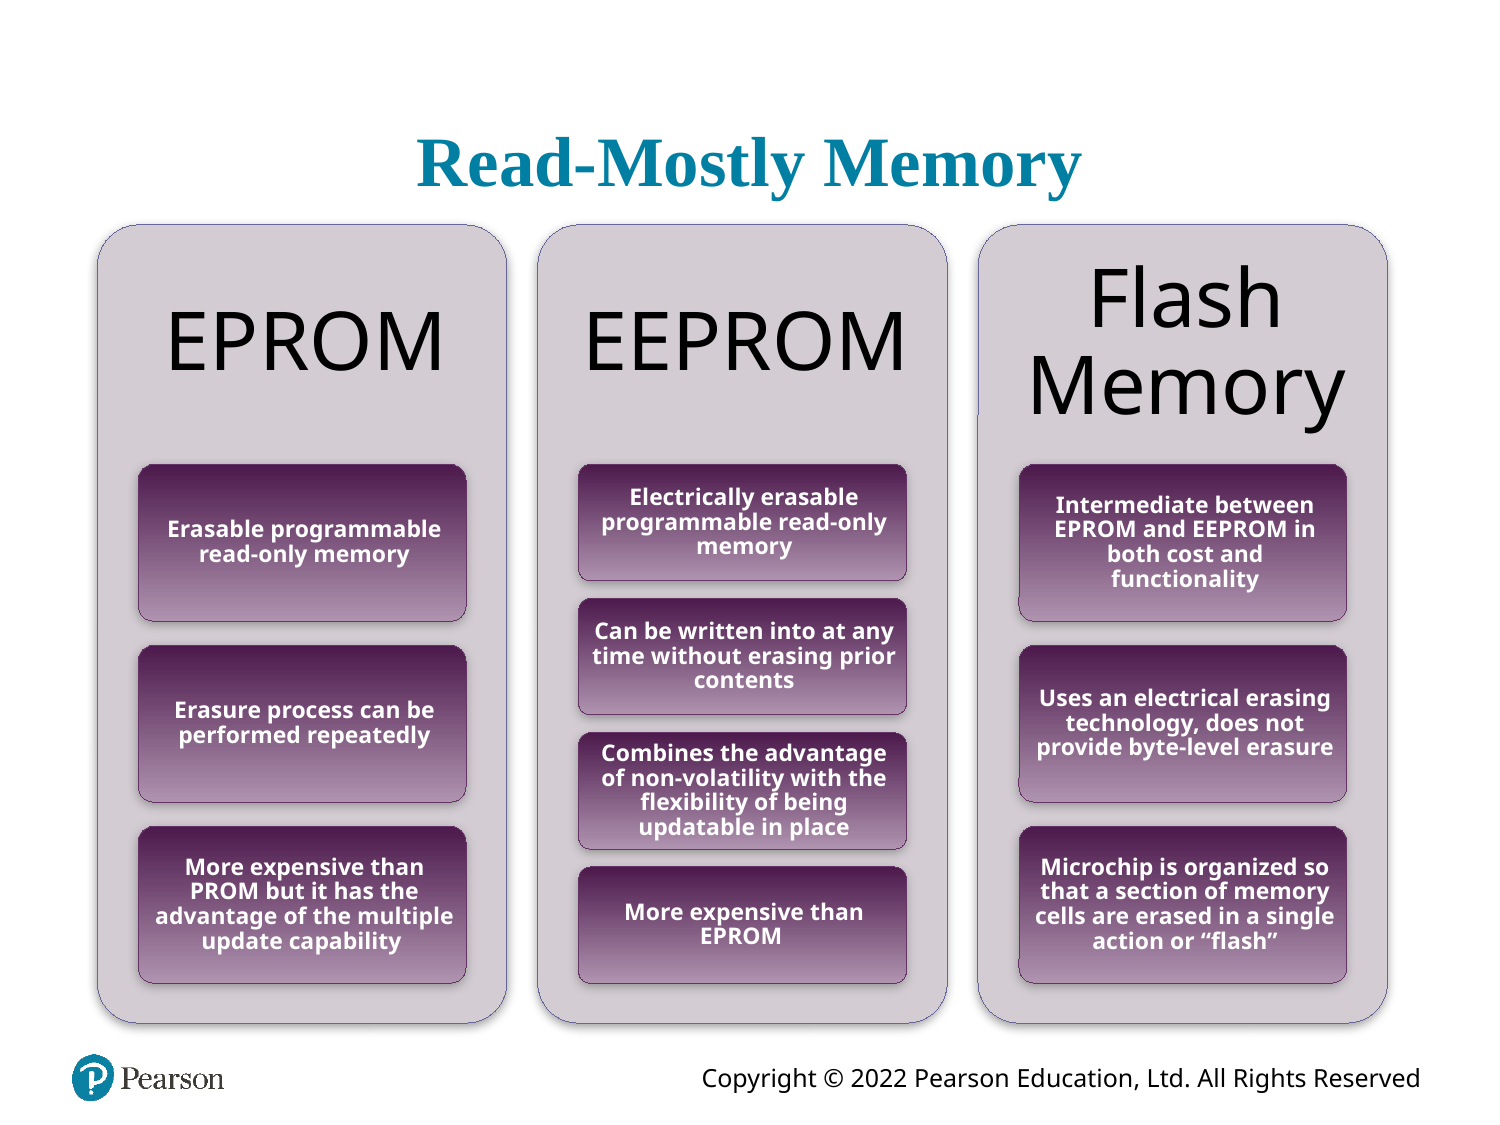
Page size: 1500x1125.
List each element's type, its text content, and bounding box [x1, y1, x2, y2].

picture [99, 1054, 224, 1101]
picture [72, 1088, 82, 1101]
title Read-Mostly Memory [75, 99, 1425, 216]
picture [81, 1063, 106, 1088]
picture [72, 1054, 88, 1070]
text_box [96, 224, 1389, 1024]
